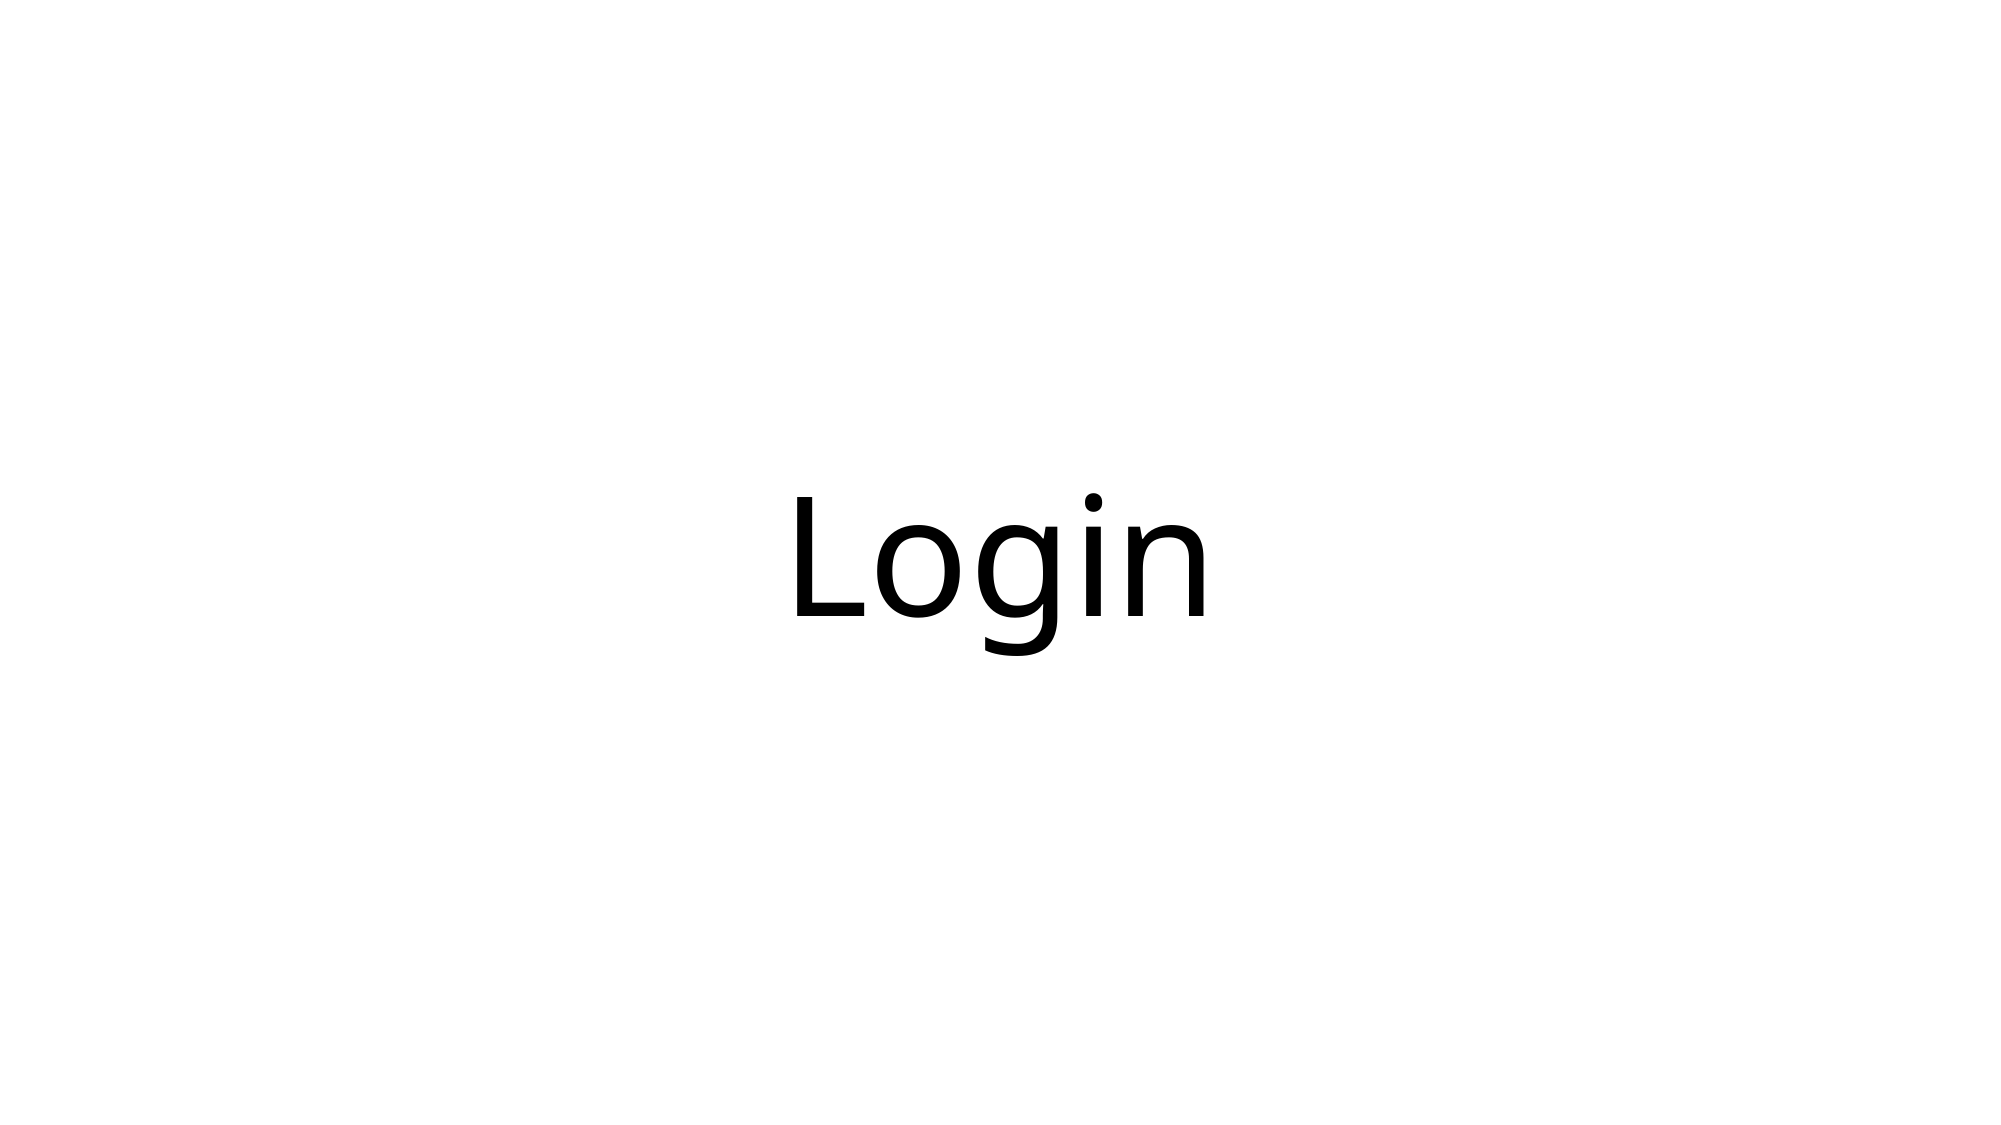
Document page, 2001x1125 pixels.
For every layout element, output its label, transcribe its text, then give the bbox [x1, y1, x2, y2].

title Login [137, 453, 1863, 672]
